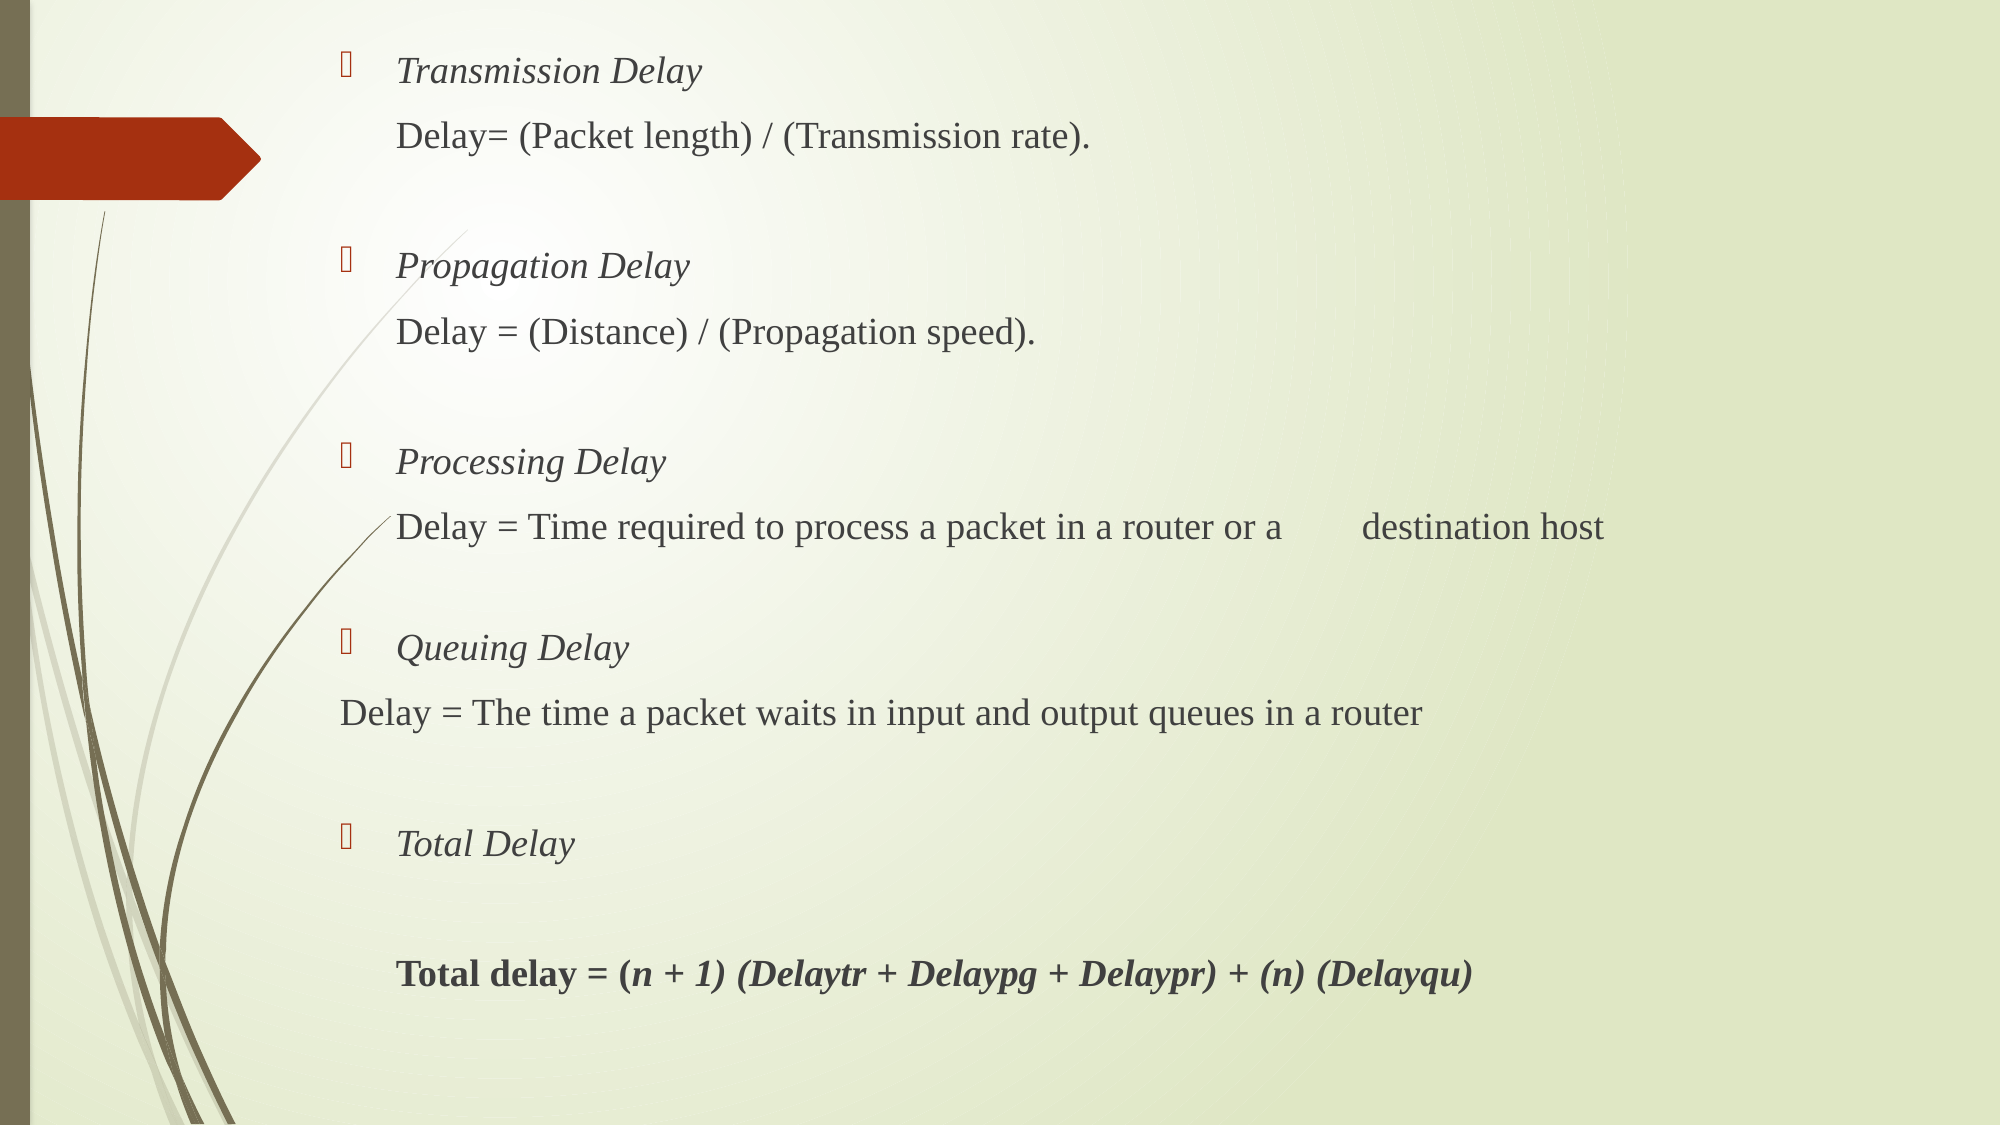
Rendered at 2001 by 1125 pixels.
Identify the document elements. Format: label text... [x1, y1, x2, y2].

list Transmission Delay Delay= (Packet length) / (Transmission rate). Propagation Delay Delay = (Distance) / (Propagation speed). Processing Delay Delay = Time required to process a packet in a router or a destination host Queuing Delay Delay = The time a packet waits in input and output queues in a router Total Delay Total delay = (n + 1) (Delaytr + Delaypg + Delaypr) + (n) (Delayqu) [324, 37, 1675, 1005]
